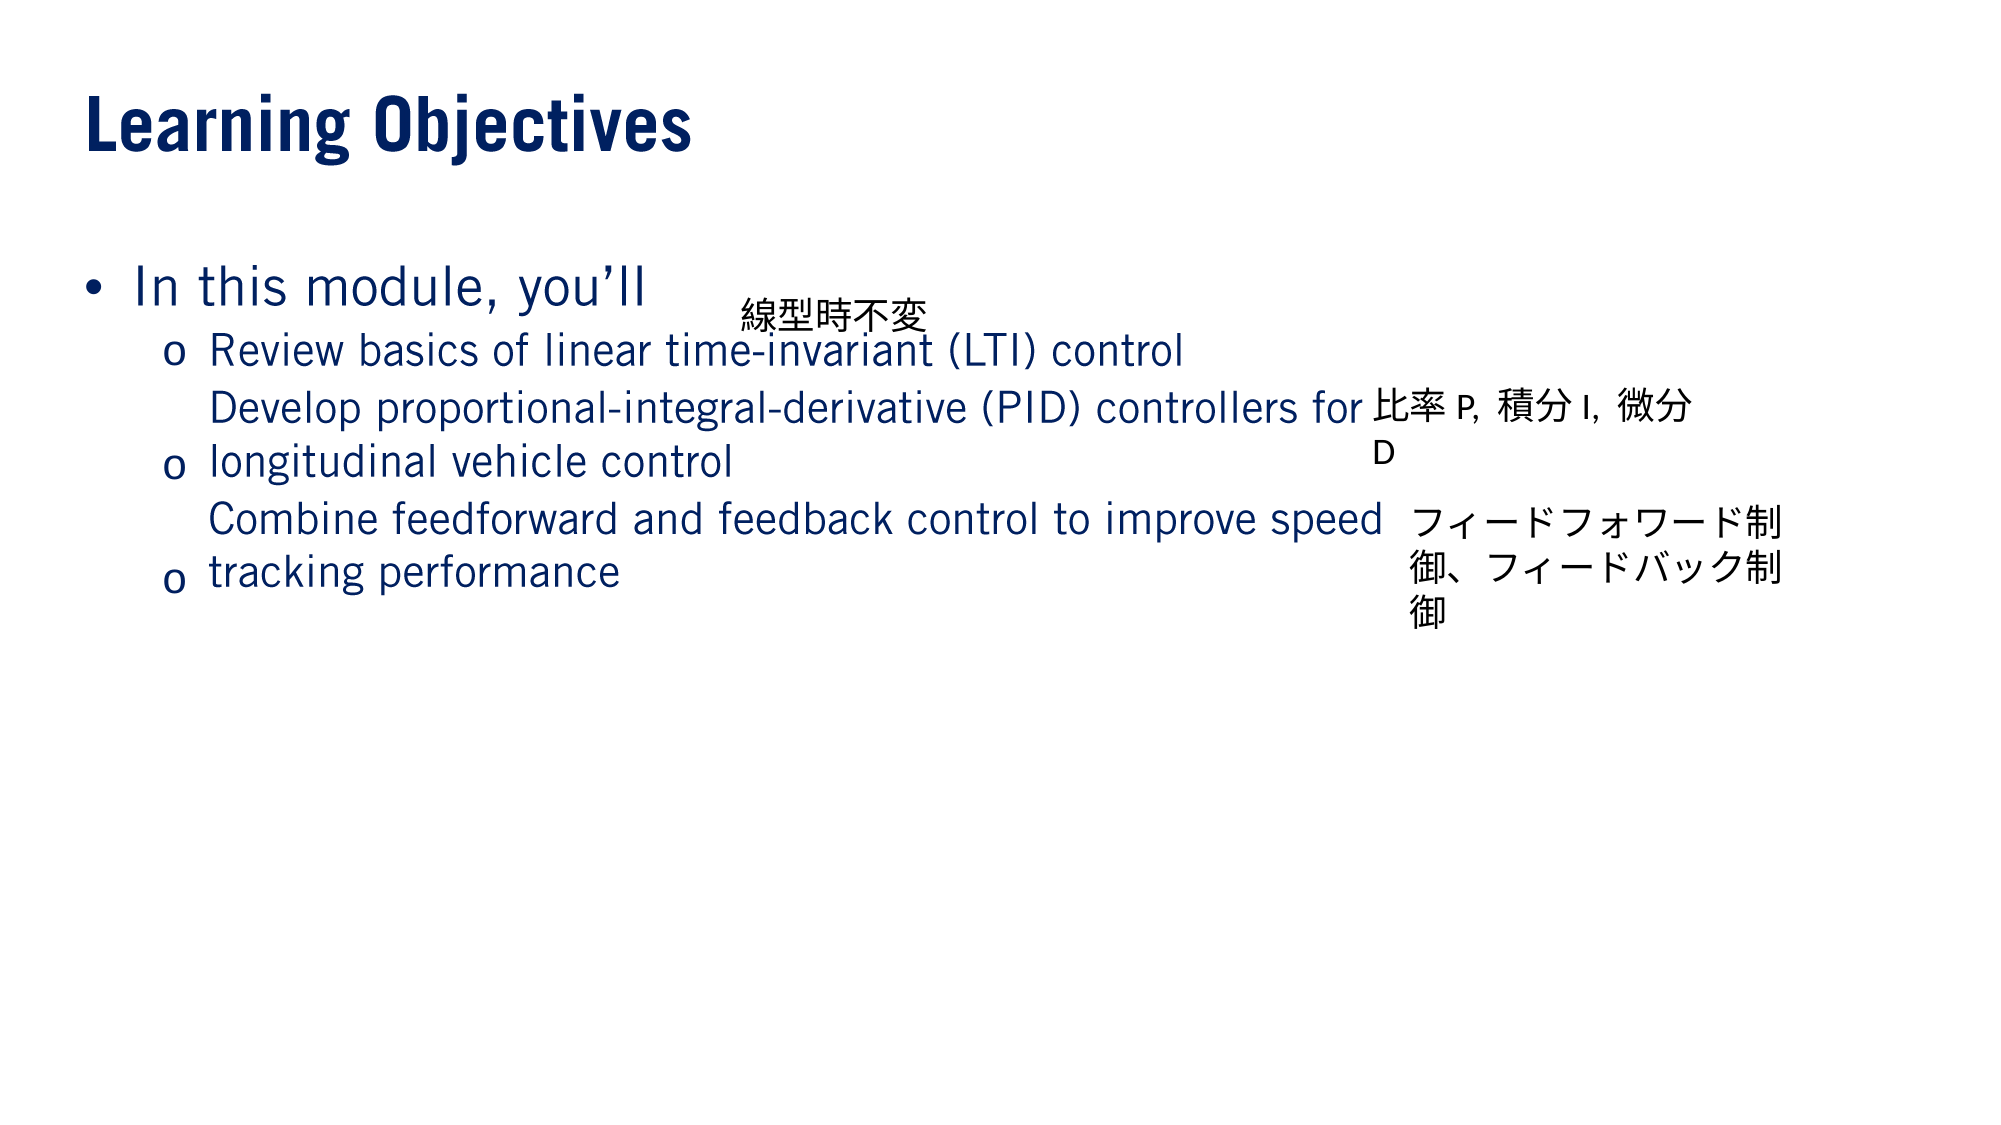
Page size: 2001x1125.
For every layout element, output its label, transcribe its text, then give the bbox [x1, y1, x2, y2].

text_box [600, 252, 616, 318]
text_box [208, 491, 1394, 544]
text_box [208, 380, 607, 433]
text_box [616, 252, 663, 318]
text_box [191, 252, 600, 318]
text_box [765, 322, 1203, 376]
text_box [208, 322, 751, 376]
text_box [782, 380, 1357, 433]
text_box • o o o [82, 242, 191, 662]
text_box [607, 380, 622, 433]
text_box [767, 380, 782, 433]
text_box [208, 433, 753, 487]
text_box 比率P, 積分I, 微分D [1357, 374, 1718, 480]
text_box 線型時不変 [725, 284, 943, 345]
text_box [84, 77, 725, 168]
text_box [208, 544, 641, 598]
text_box [751, 345, 765, 376]
text_box フィードフォワード制御、フィードバック制御 [1394, 491, 1829, 641]
text_box [622, 380, 767, 433]
